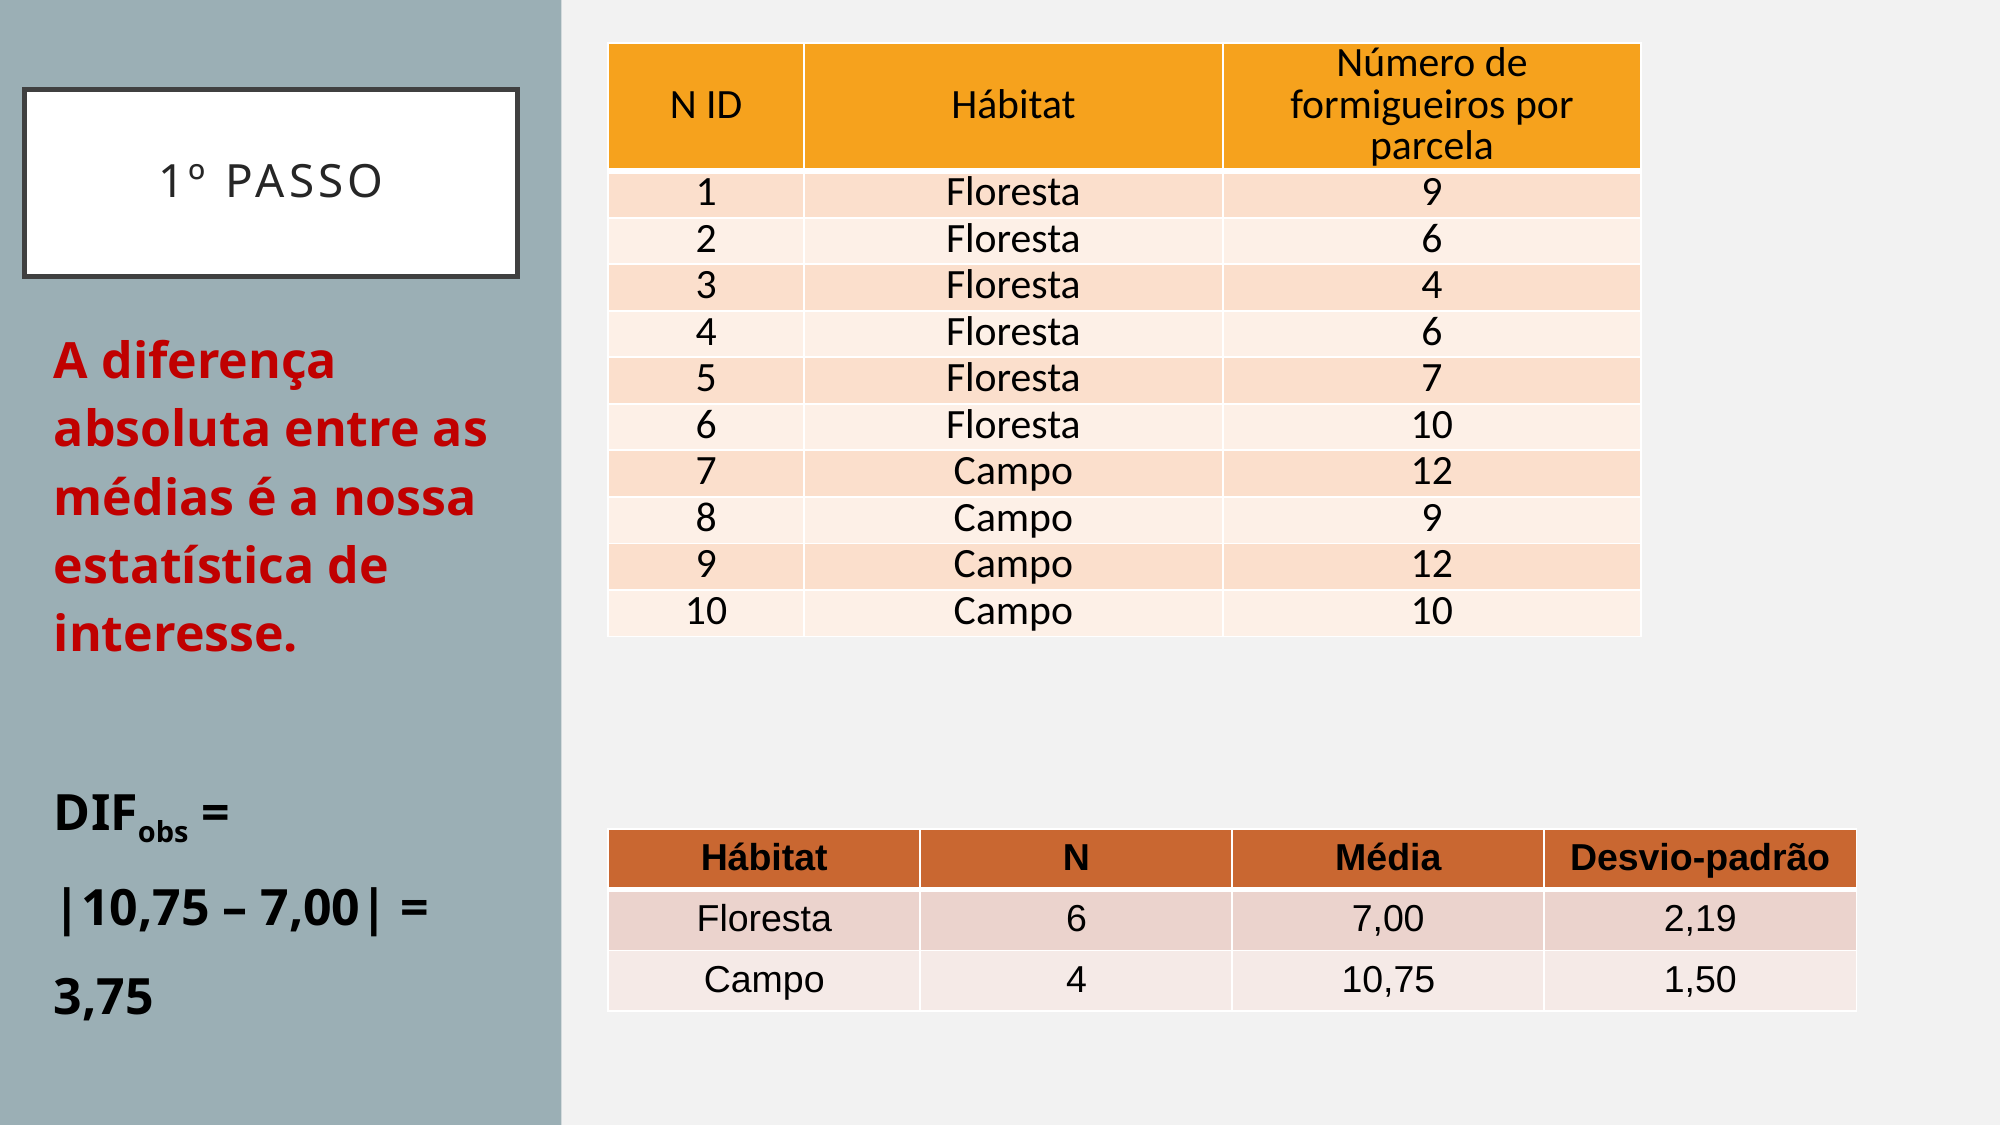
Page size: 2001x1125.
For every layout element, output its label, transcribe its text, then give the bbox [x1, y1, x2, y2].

table_cell 6 [1224, 219, 1640, 263]
table_cell Campo [805, 451, 1222, 496]
table_cell 12 [1224, 544, 1640, 589]
table_cell 4 [921, 951, 1231, 1010]
table_cell Campo [609, 951, 919, 1010]
table_cell 9 [609, 544, 803, 589]
table_cell Floresta [805, 219, 1222, 263]
table_cell 4 [1224, 265, 1640, 310]
table_cell 2 [609, 219, 803, 263]
table_cell Floresta [805, 312, 1222, 356]
table_cell 7 [1224, 358, 1640, 403]
table_cell 9 [1224, 498, 1640, 543]
table_cell 9 [1224, 174, 1640, 217]
table_cell Floresta [805, 358, 1222, 403]
table_header Desvio-padrão [1545, 830, 1856, 887]
table_cell 7 [609, 451, 803, 496]
table_header Média [1233, 830, 1543, 887]
table_cell 2,19 [1545, 892, 1856, 950]
table_cell 6 [1224, 312, 1640, 356]
table_cell 8 [609, 498, 803, 543]
table_cell 12 [1224, 451, 1640, 496]
table_cell Campo [805, 544, 1222, 589]
table_cell Floresta [805, 405, 1222, 449]
table_cell 1,50 [1545, 951, 1856, 1010]
table_cell 6 [609, 405, 803, 449]
table_cell 10,75 [1233, 951, 1543, 1010]
table_header Número de formigueiros por parcela [1224, 44, 1640, 168]
table_header Hábitat [609, 830, 919, 887]
table_cell Campo [805, 498, 1222, 543]
table_cell 10 [609, 591, 803, 636]
table_cell 10 [1224, 591, 1640, 636]
table_cell 5 [609, 358, 803, 403]
table_header N ID [609, 44, 803, 168]
table_cell Floresta [805, 174, 1222, 217]
table_cell 1 [609, 174, 803, 217]
table_cell 6 [921, 892, 1231, 950]
table_cell 10 [1224, 405, 1640, 449]
table_cell Floresta [805, 265, 1222, 310]
table_header N [921, 830, 1231, 887]
table_cell 7,00 [1233, 892, 1543, 950]
title 1º passo [22, 87, 520, 279]
table_cell Campo [805, 591, 1222, 636]
table_cell 4 [609, 312, 803, 356]
list A diferença absoluta entre as médias é a nossa estatística de interesse. DIFobs = |10,75 – 7,00| = 3,75 [24, 317, 518, 1103]
table_cell Floresta [609, 892, 919, 950]
table_header Hábitat [805, 44, 1222, 168]
table_cell 3 [609, 265, 803, 310]
